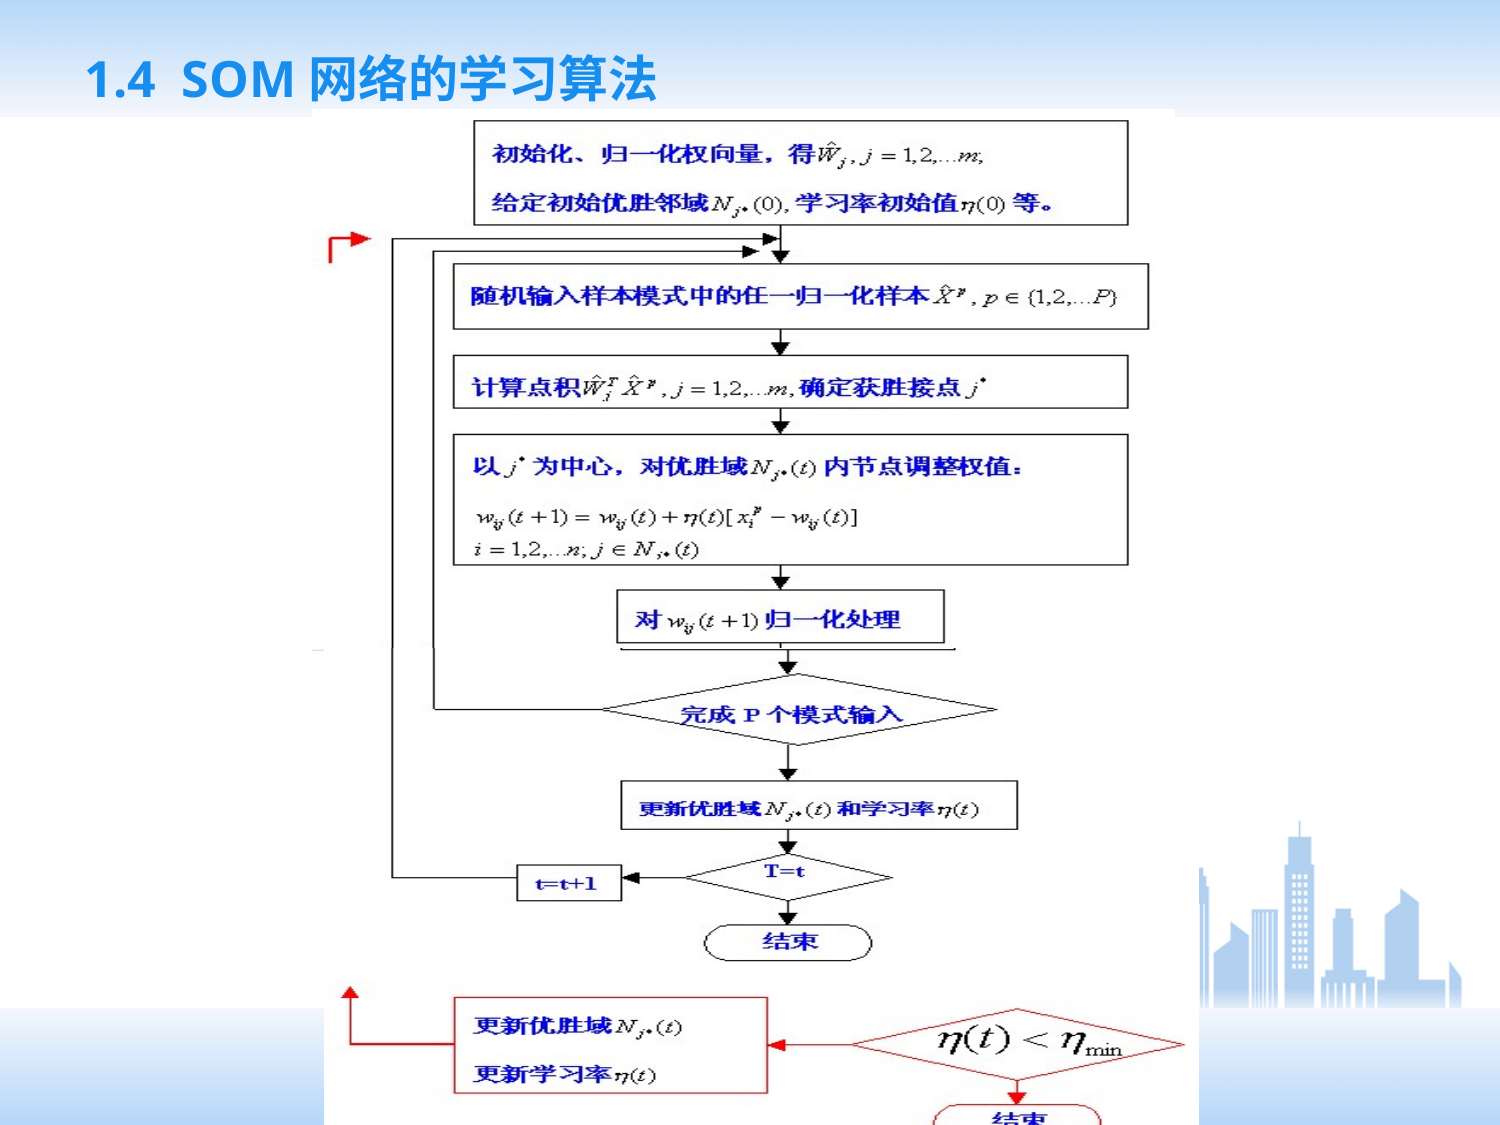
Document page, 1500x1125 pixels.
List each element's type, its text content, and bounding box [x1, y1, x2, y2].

title 1.4 SOM网络的学习算法 [69, 1, 1431, 117]
picture [0, 0, 1500, 117]
picture [0, 109, 1500, 1125]
